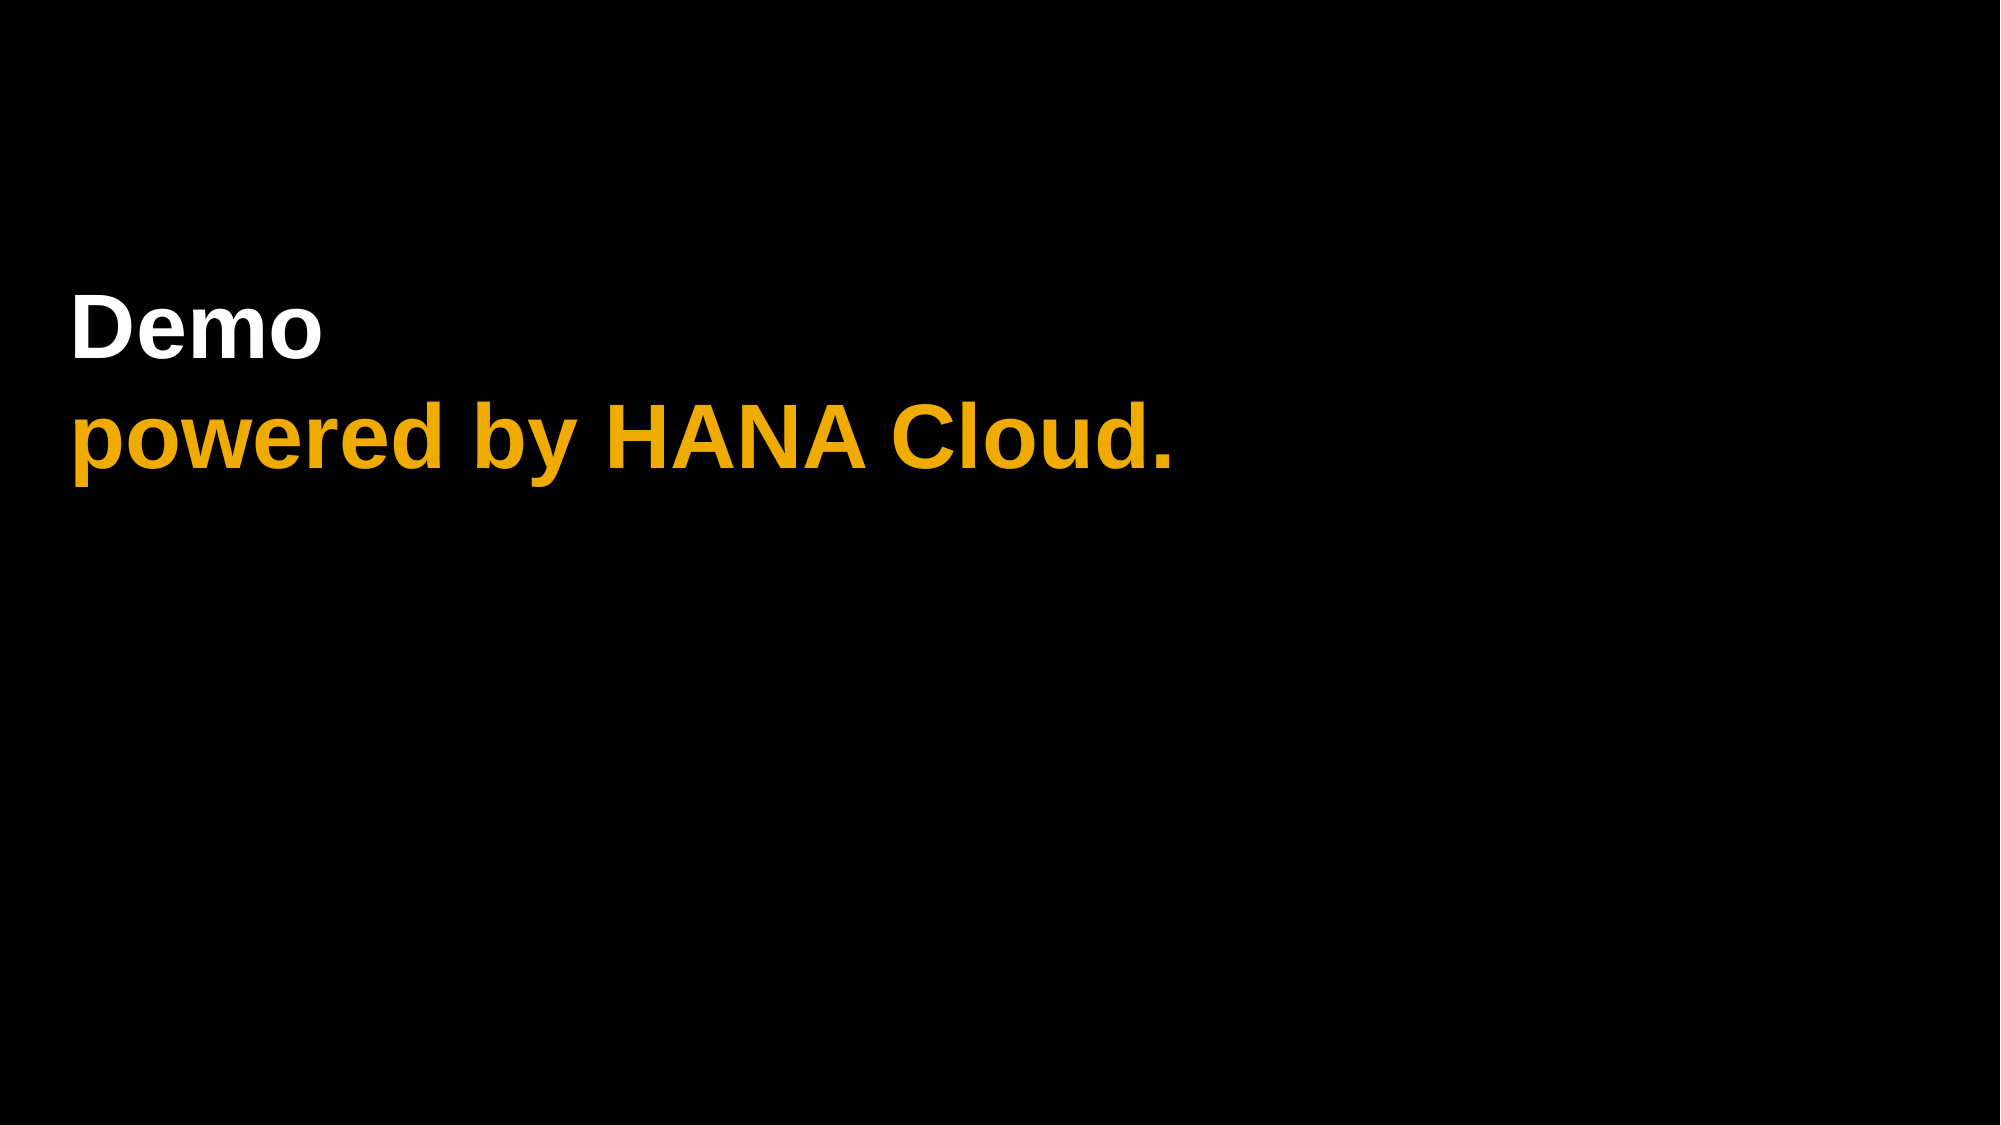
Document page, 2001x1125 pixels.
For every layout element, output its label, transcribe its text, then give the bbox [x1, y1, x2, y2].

title Demo powered by HANA Cloud. [69, 321, 1905, 433]
